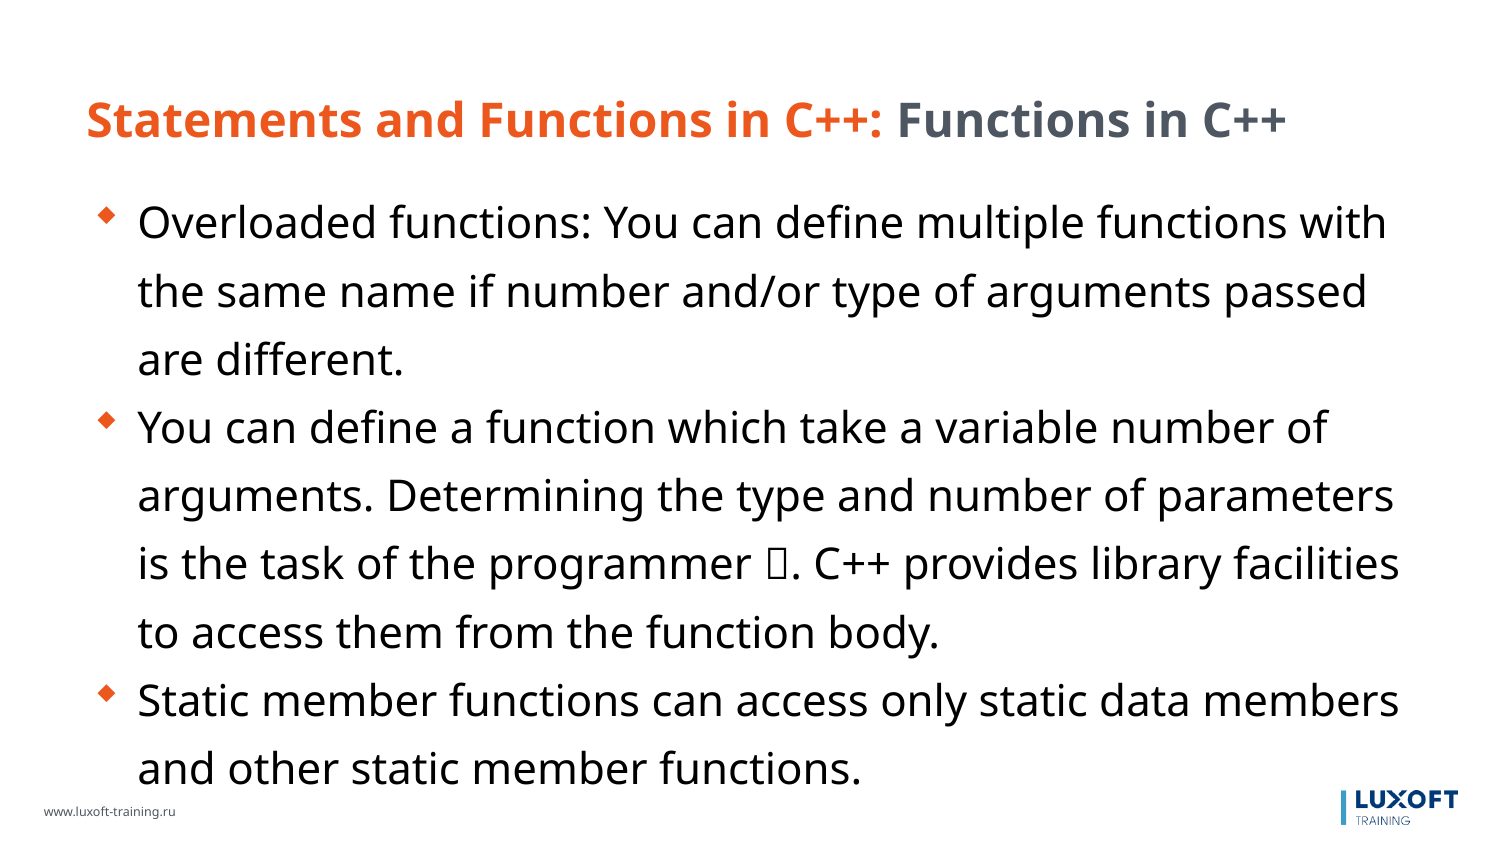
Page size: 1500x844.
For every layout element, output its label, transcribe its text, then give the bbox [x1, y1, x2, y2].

text_box Overloaded functions: You can define multiple functions with the same name if number and/or type of arguments passed are different. You can define a function which take a variable number of arguments. Determining the type and number of parameters is the task of the programmer . C++ provides library facilities to access them from the function body. Static member functions can access only static data members and other static member functions. [82, 173, 1432, 751]
picture [1341, 790, 1458, 825]
text_box Statements and Functions in C++: Functions in C++ [75, 32, 1425, 205]
